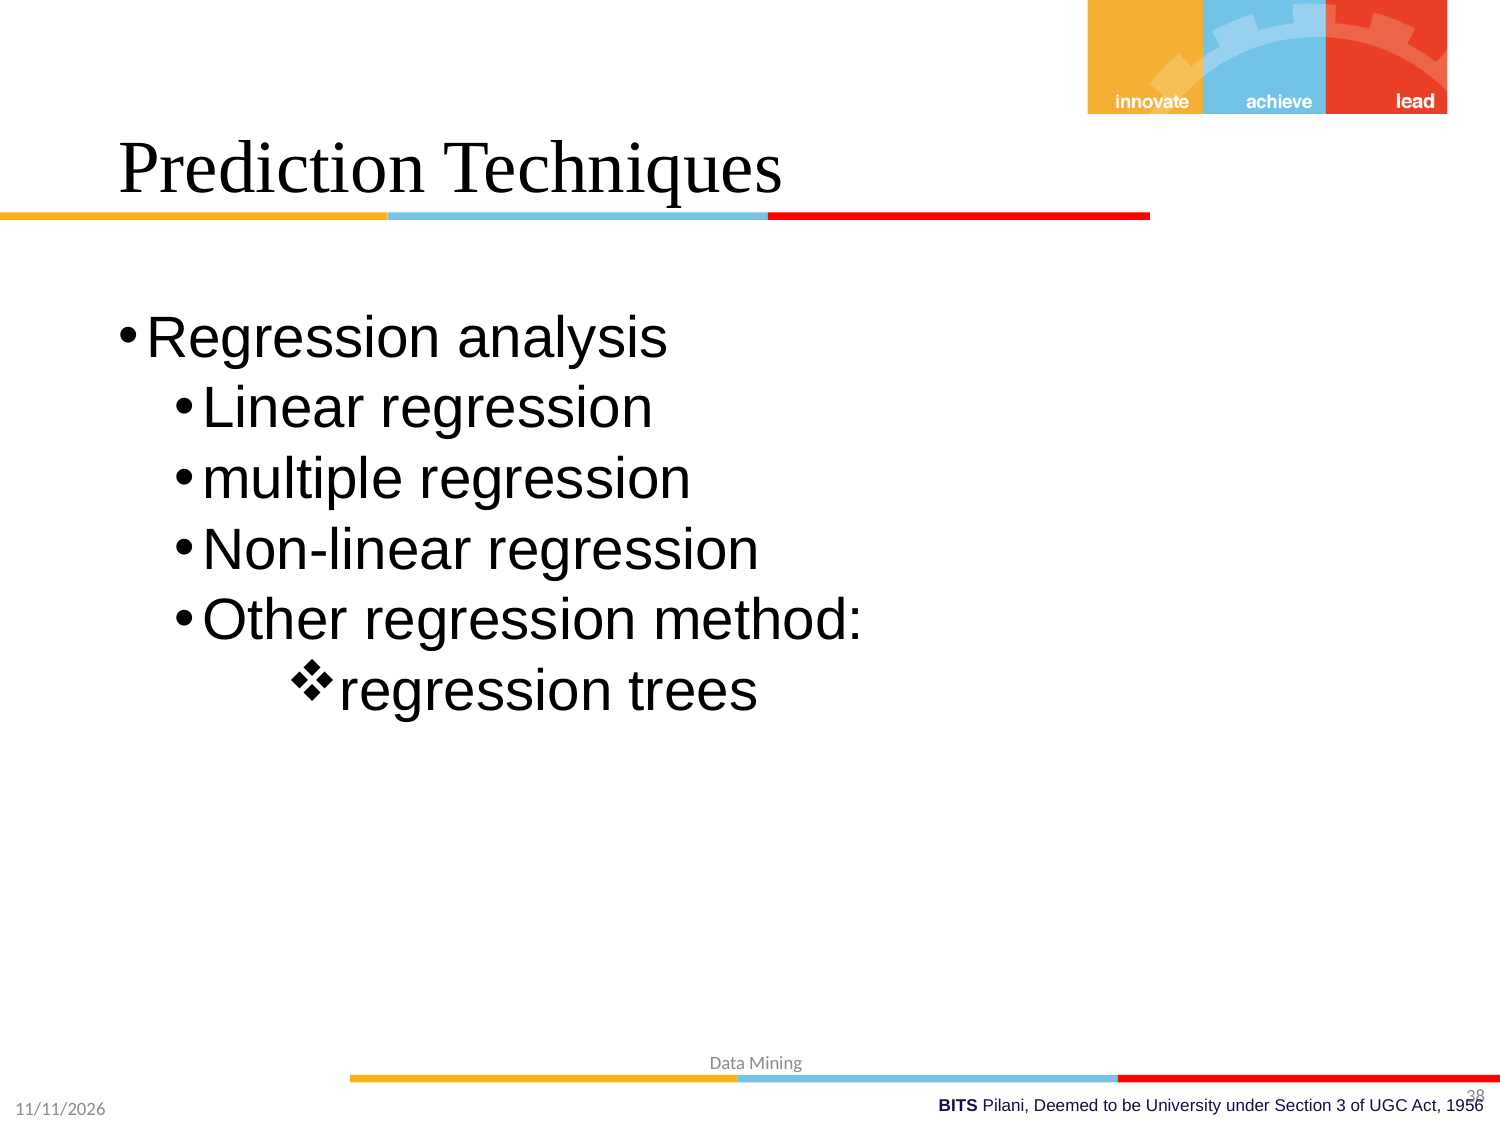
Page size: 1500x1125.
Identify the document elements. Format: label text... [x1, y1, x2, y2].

slide_number 38 [1149, 1065, 1500, 1125]
picture [1087, 0, 1448, 114]
title Prediction Techniques [103, 59, 1397, 278]
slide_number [0, 1089, 338, 1125]
list Regression analysis Linear regression multiple regression Non-linear regression Other regression method: regression trees [103, 299, 1397, 1014]
